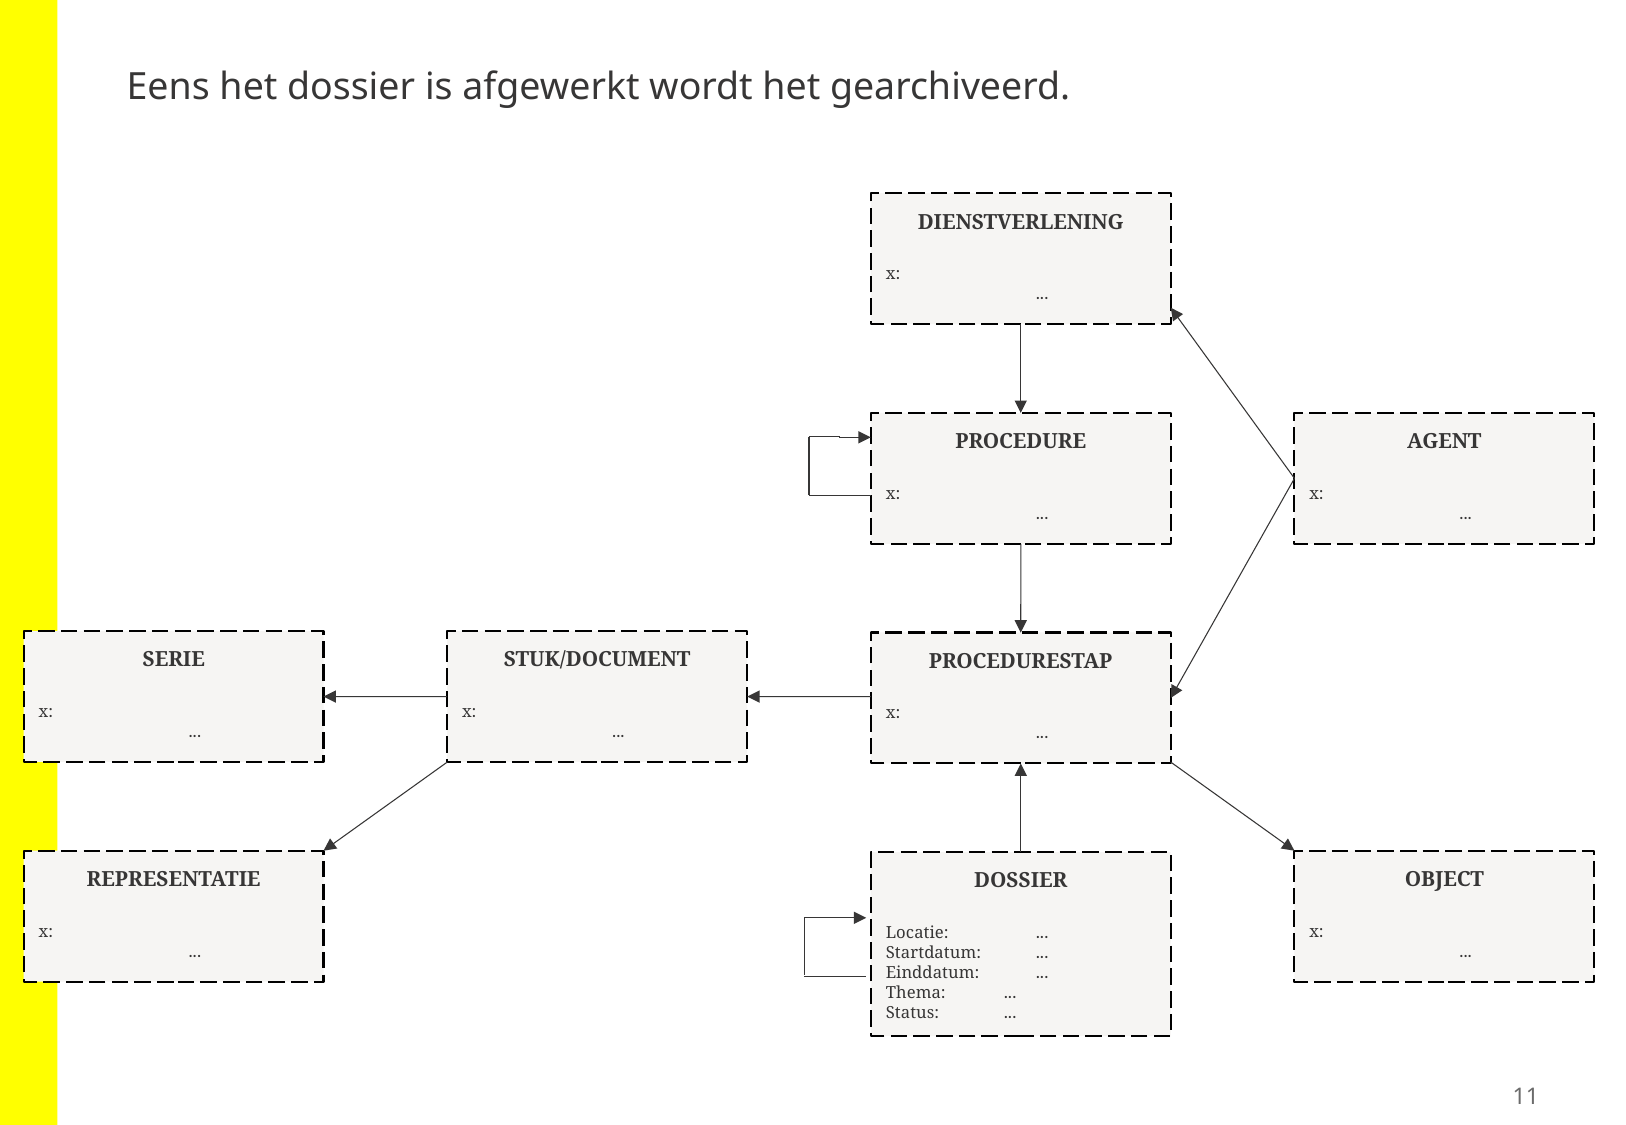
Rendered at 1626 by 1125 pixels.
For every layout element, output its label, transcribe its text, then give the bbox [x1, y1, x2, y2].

text_box PROCEDURE x: ... [870, 412, 1171, 544]
text_box SERIE x: ... [23, 631, 324, 762]
text_box AGENT x: ... [1294, 412, 1595, 544]
title Eens het dossier is afgewerkt wordt het gearchiveerd. [111, 59, 1514, 222]
text_box DIENSTVERLENING x: ... [870, 193, 1171, 325]
text_box PROCEDURESTAP x: ... [870, 632, 1171, 764]
text_box STUK/DOCUMENT x: ... [447, 631, 748, 762]
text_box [1170, 307, 1295, 439]
text_box REPRESENTATIE x: ... [23, 850, 324, 982]
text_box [1170, 478, 1295, 699]
text_box OBJECT x: ... [1294, 850, 1595, 982]
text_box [323, 762, 448, 851]
text_box DOSSIER Locatie: ... Startdatum: ... Einddatum: ... Thema: ... Status: ... [870, 852, 1171, 1037]
slide_number 11 [1424, 1075, 1548, 1120]
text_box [1170, 762, 1295, 851]
